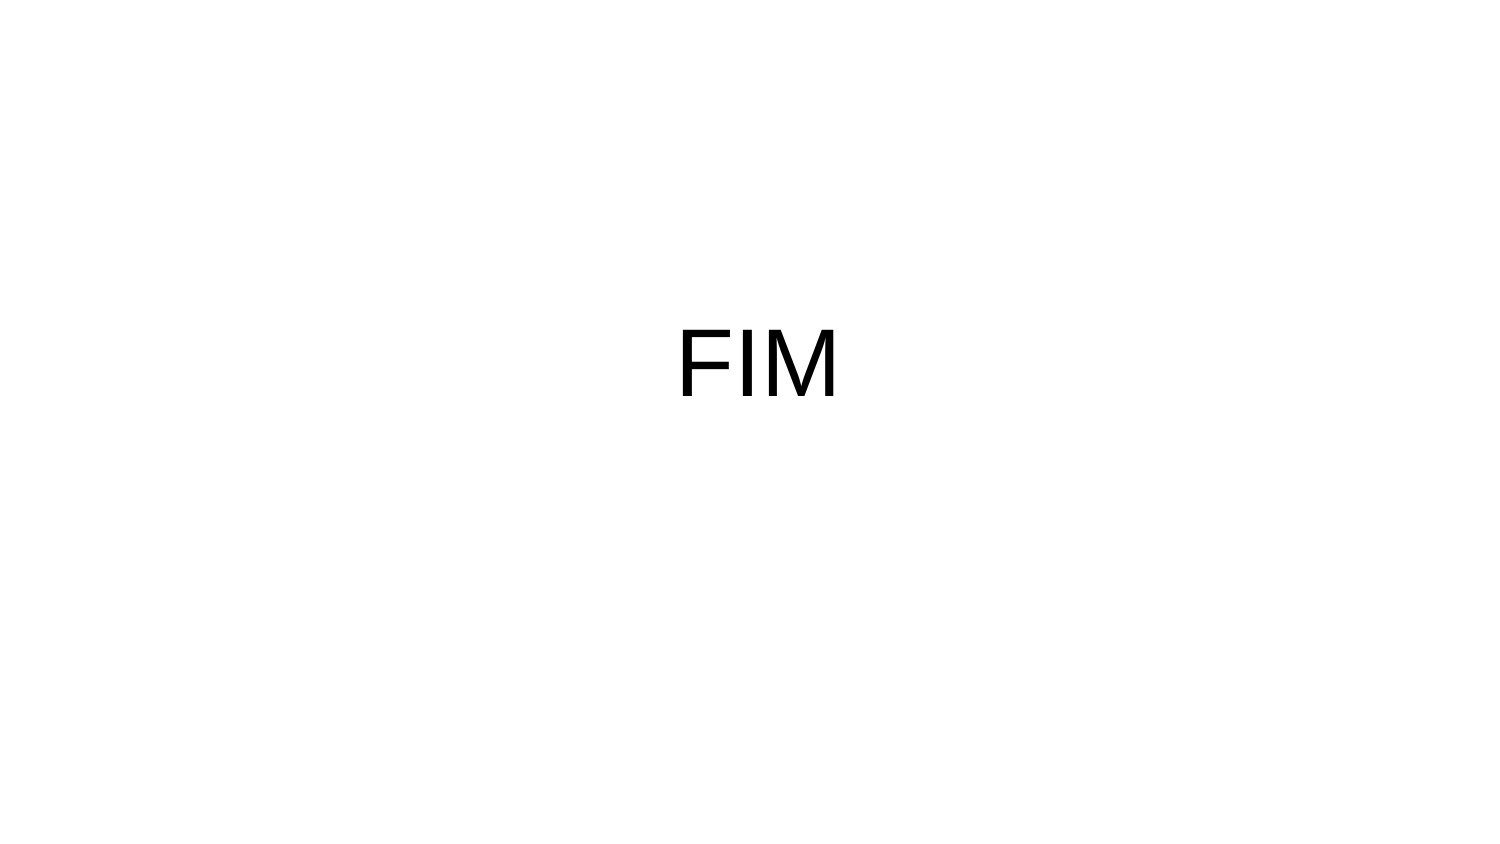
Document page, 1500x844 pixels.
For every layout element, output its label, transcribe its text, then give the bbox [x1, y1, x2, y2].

title FIM [59, 285, 1458, 431]
